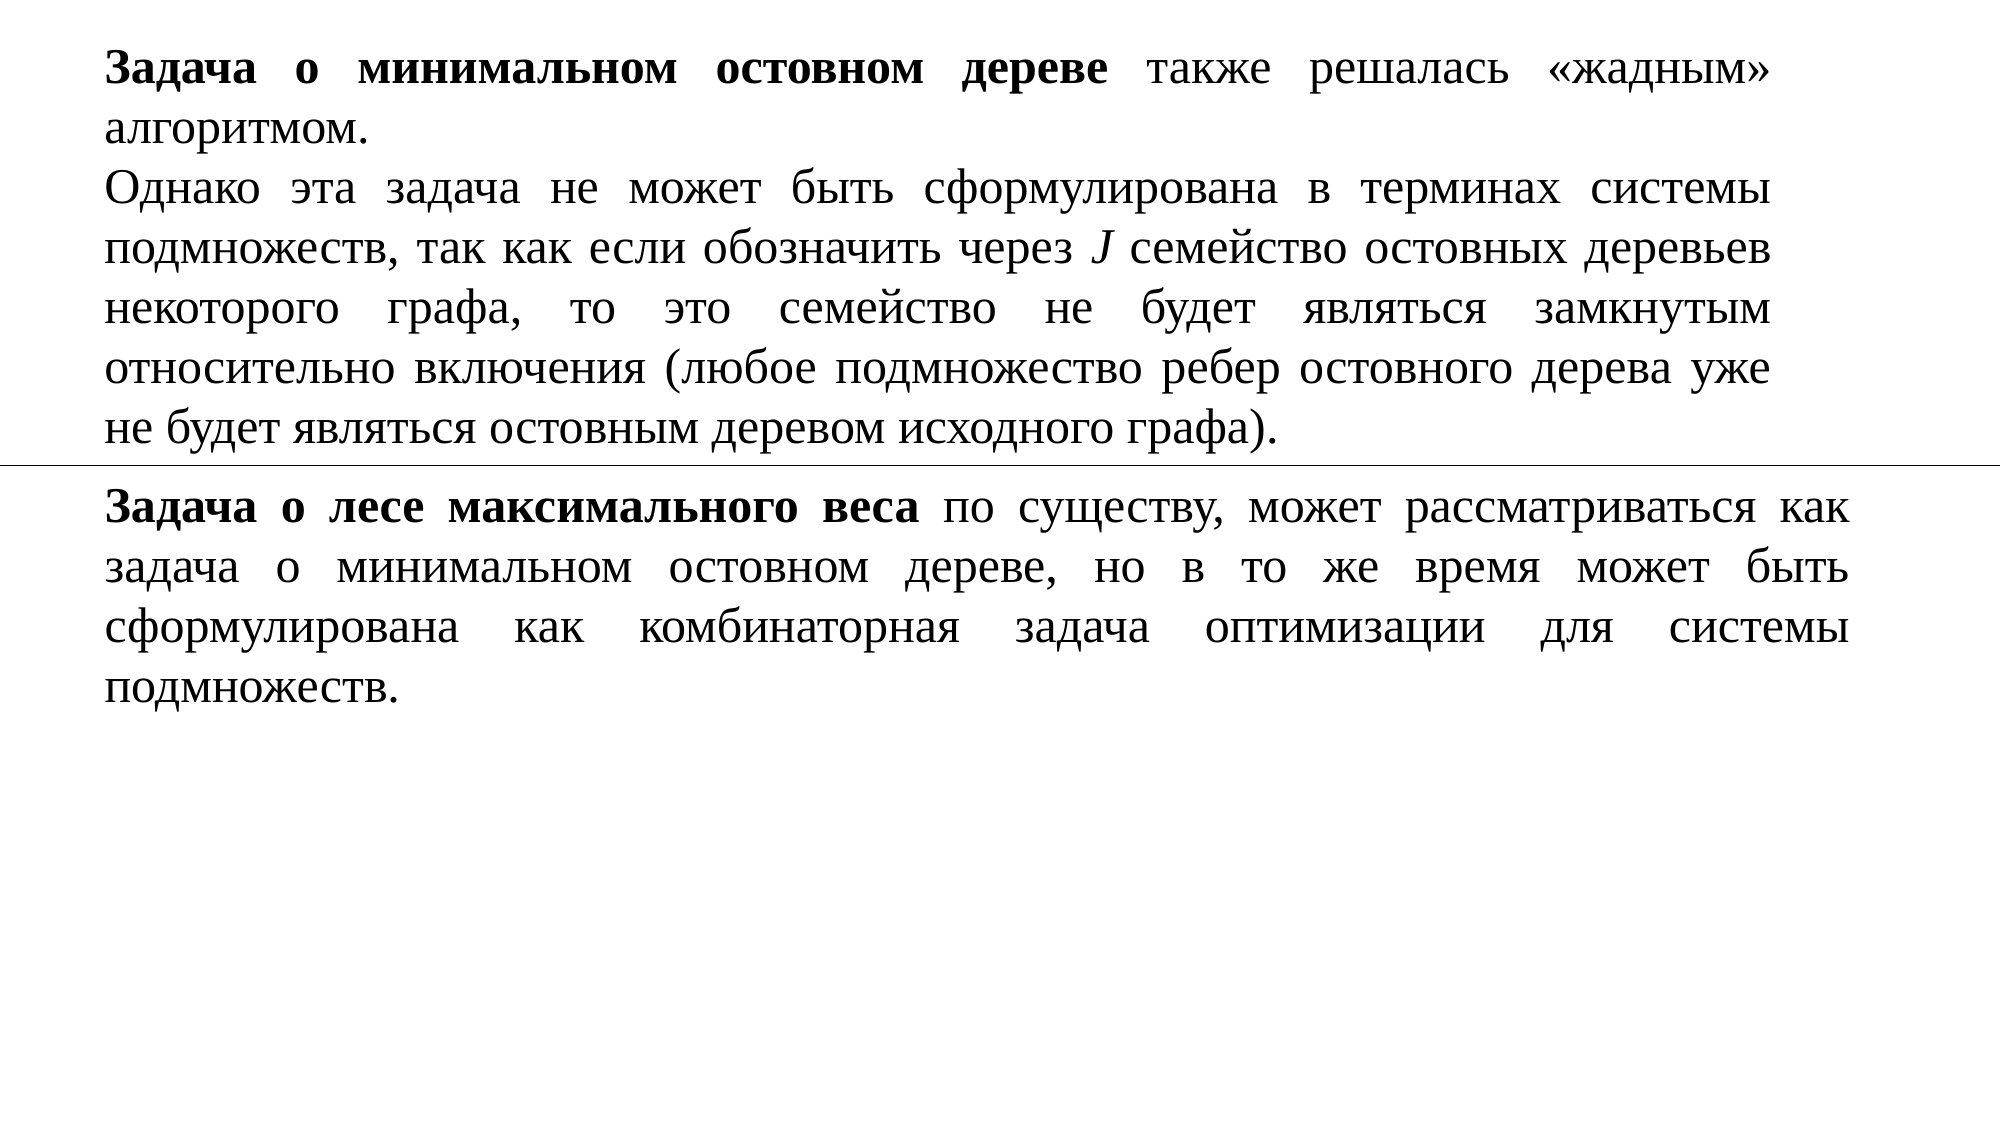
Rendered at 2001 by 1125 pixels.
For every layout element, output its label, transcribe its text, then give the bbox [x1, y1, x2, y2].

text_box Задача о минимальном остовном дереве также решалась «жадным» алгоритмом. Однако эта задача не может быть сформулирована в терминах системы подмножеств, так как если обозначить через J семейство остовных деревьев некоторого графа, то это семейство не будет являться замкнутым относительно включения (любое подмножество ребер остовного дерева уже не будет являться остовным деревом исходного графа). [89, 26, 1787, 461]
text_box Задача о лесе максимального веса по существу, может рассматриваться как задача о минимальном остовном дереве, но в то же время может быть сформулирована как комбинаторная задача оптимизации для системы подмножеств. [89, 466, 1865, 721]
